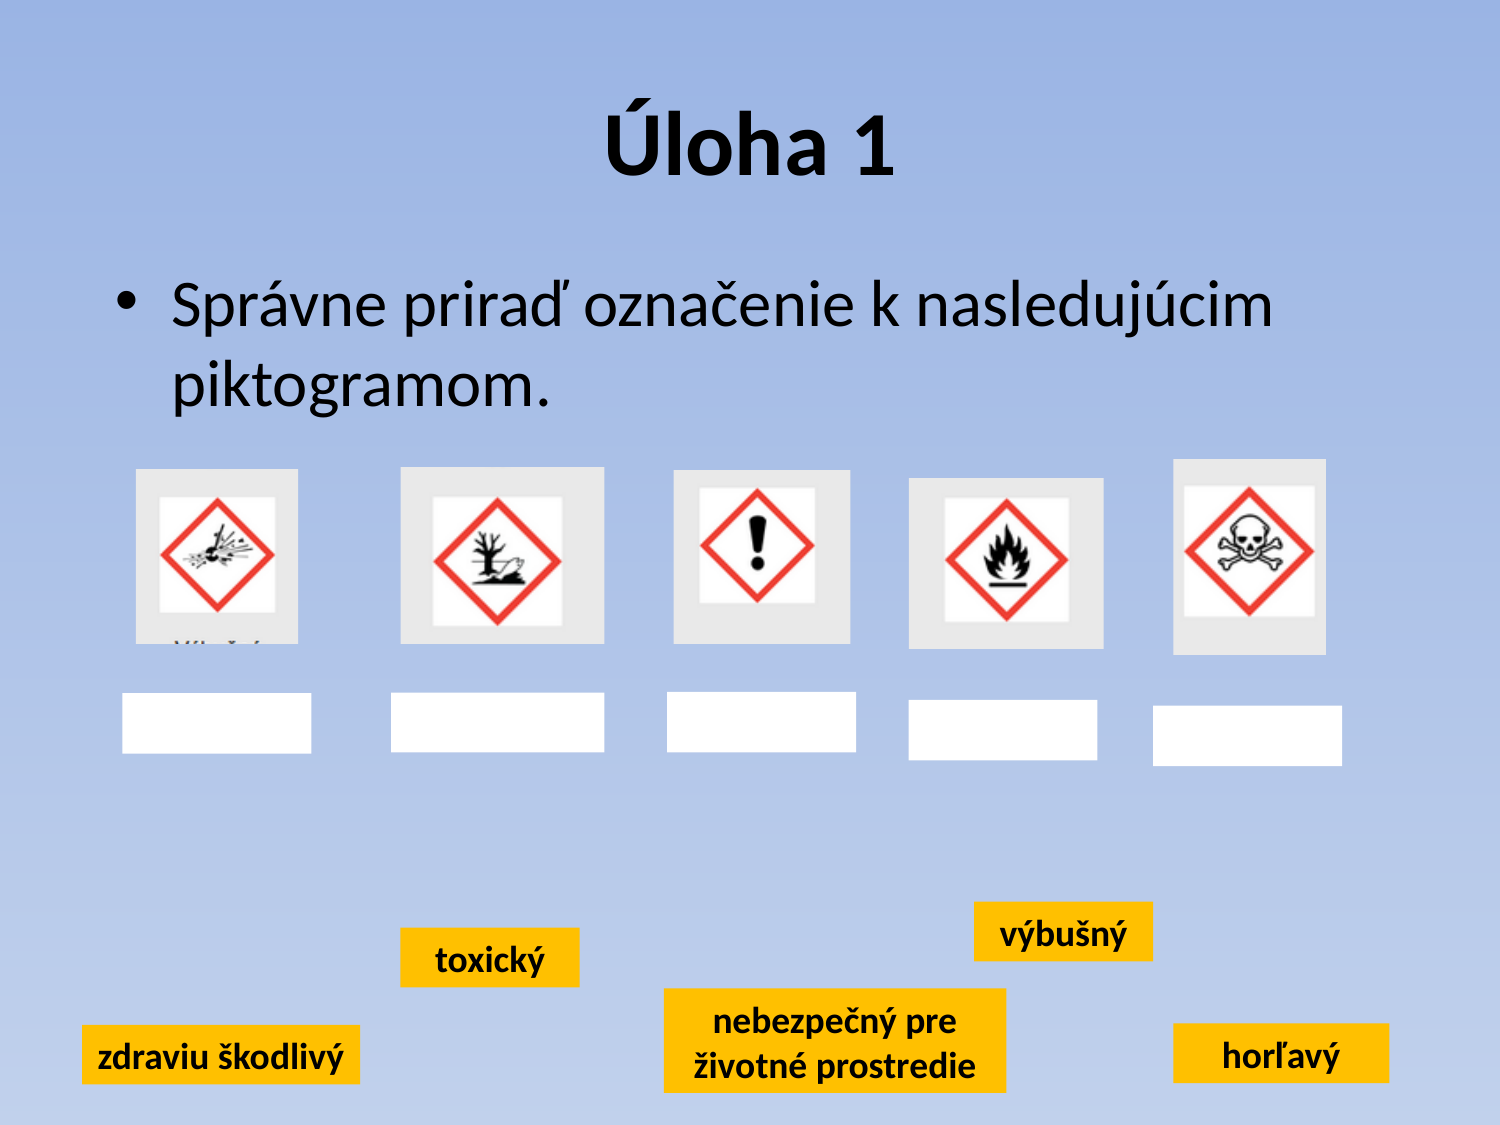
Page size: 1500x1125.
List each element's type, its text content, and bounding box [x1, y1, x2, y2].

text_box nebezpečný pre životné prostredie [663, 988, 1007, 1093]
text_box toxický [400, 927, 580, 988]
text_box [667, 691, 857, 753]
text_box [908, 699, 1098, 761]
text_box horľavý [1173, 1023, 1390, 1084]
picture [400, 467, 605, 644]
picture [135, 469, 299, 644]
text_box [122, 693, 312, 754]
text_box výbušný [974, 901, 1154, 962]
text_box [1153, 705, 1343, 767]
picture [908, 478, 1105, 649]
title Úloha 1 [75, 45, 1425, 233]
list Správne priraď označenie k nasledujúcim piktogramom. [99, 251, 1494, 995]
picture [1173, 459, 1327, 655]
text_box zdraviu škodlivý [82, 1024, 361, 1085]
picture [673, 469, 851, 644]
text_box [391, 692, 605, 753]
